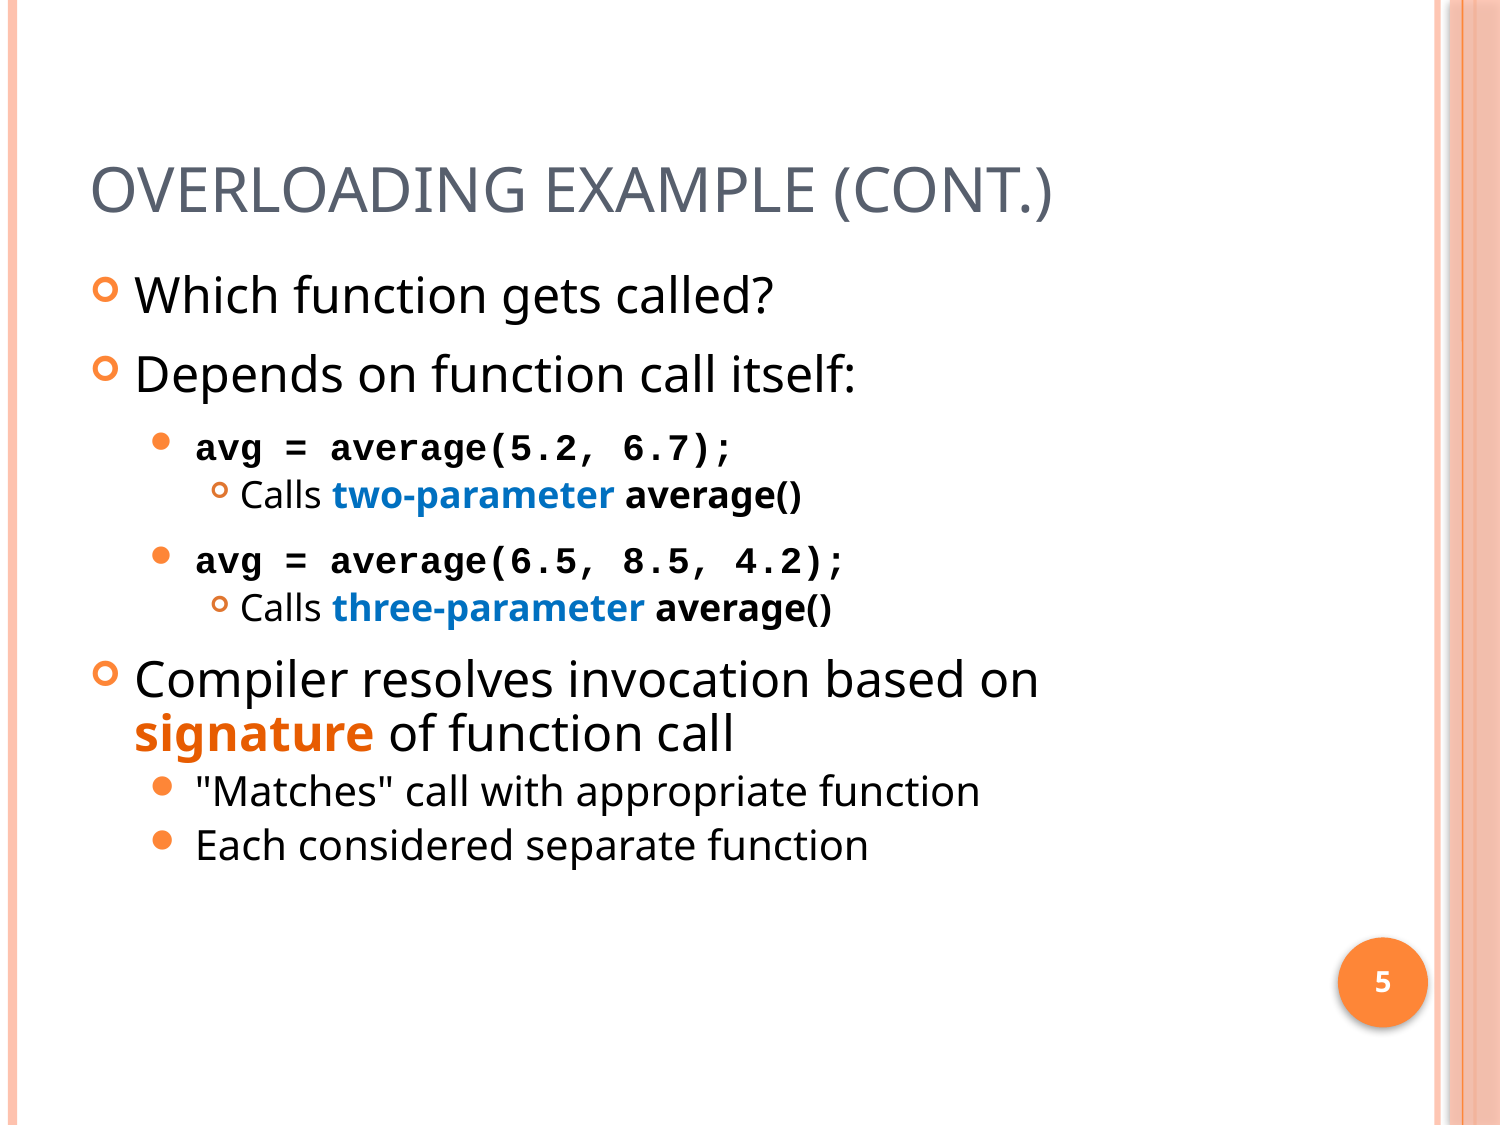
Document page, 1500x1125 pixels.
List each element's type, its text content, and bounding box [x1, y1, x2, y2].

slide_number 5 [1333, 940, 1434, 1027]
title Overloading Example (cont.) [75, 45, 1300, 233]
list Which function gets called? Depends on function call itself: avg = average(5.2, 6.7); Calls two-parameter average() avg = average(6.5, 8.5, 4.2); Calls three-parameter average() Compiler resolves invocation based on signature of function call "Matches" call with appropriate function Each considered separate function [75, 262, 1300, 1062]
